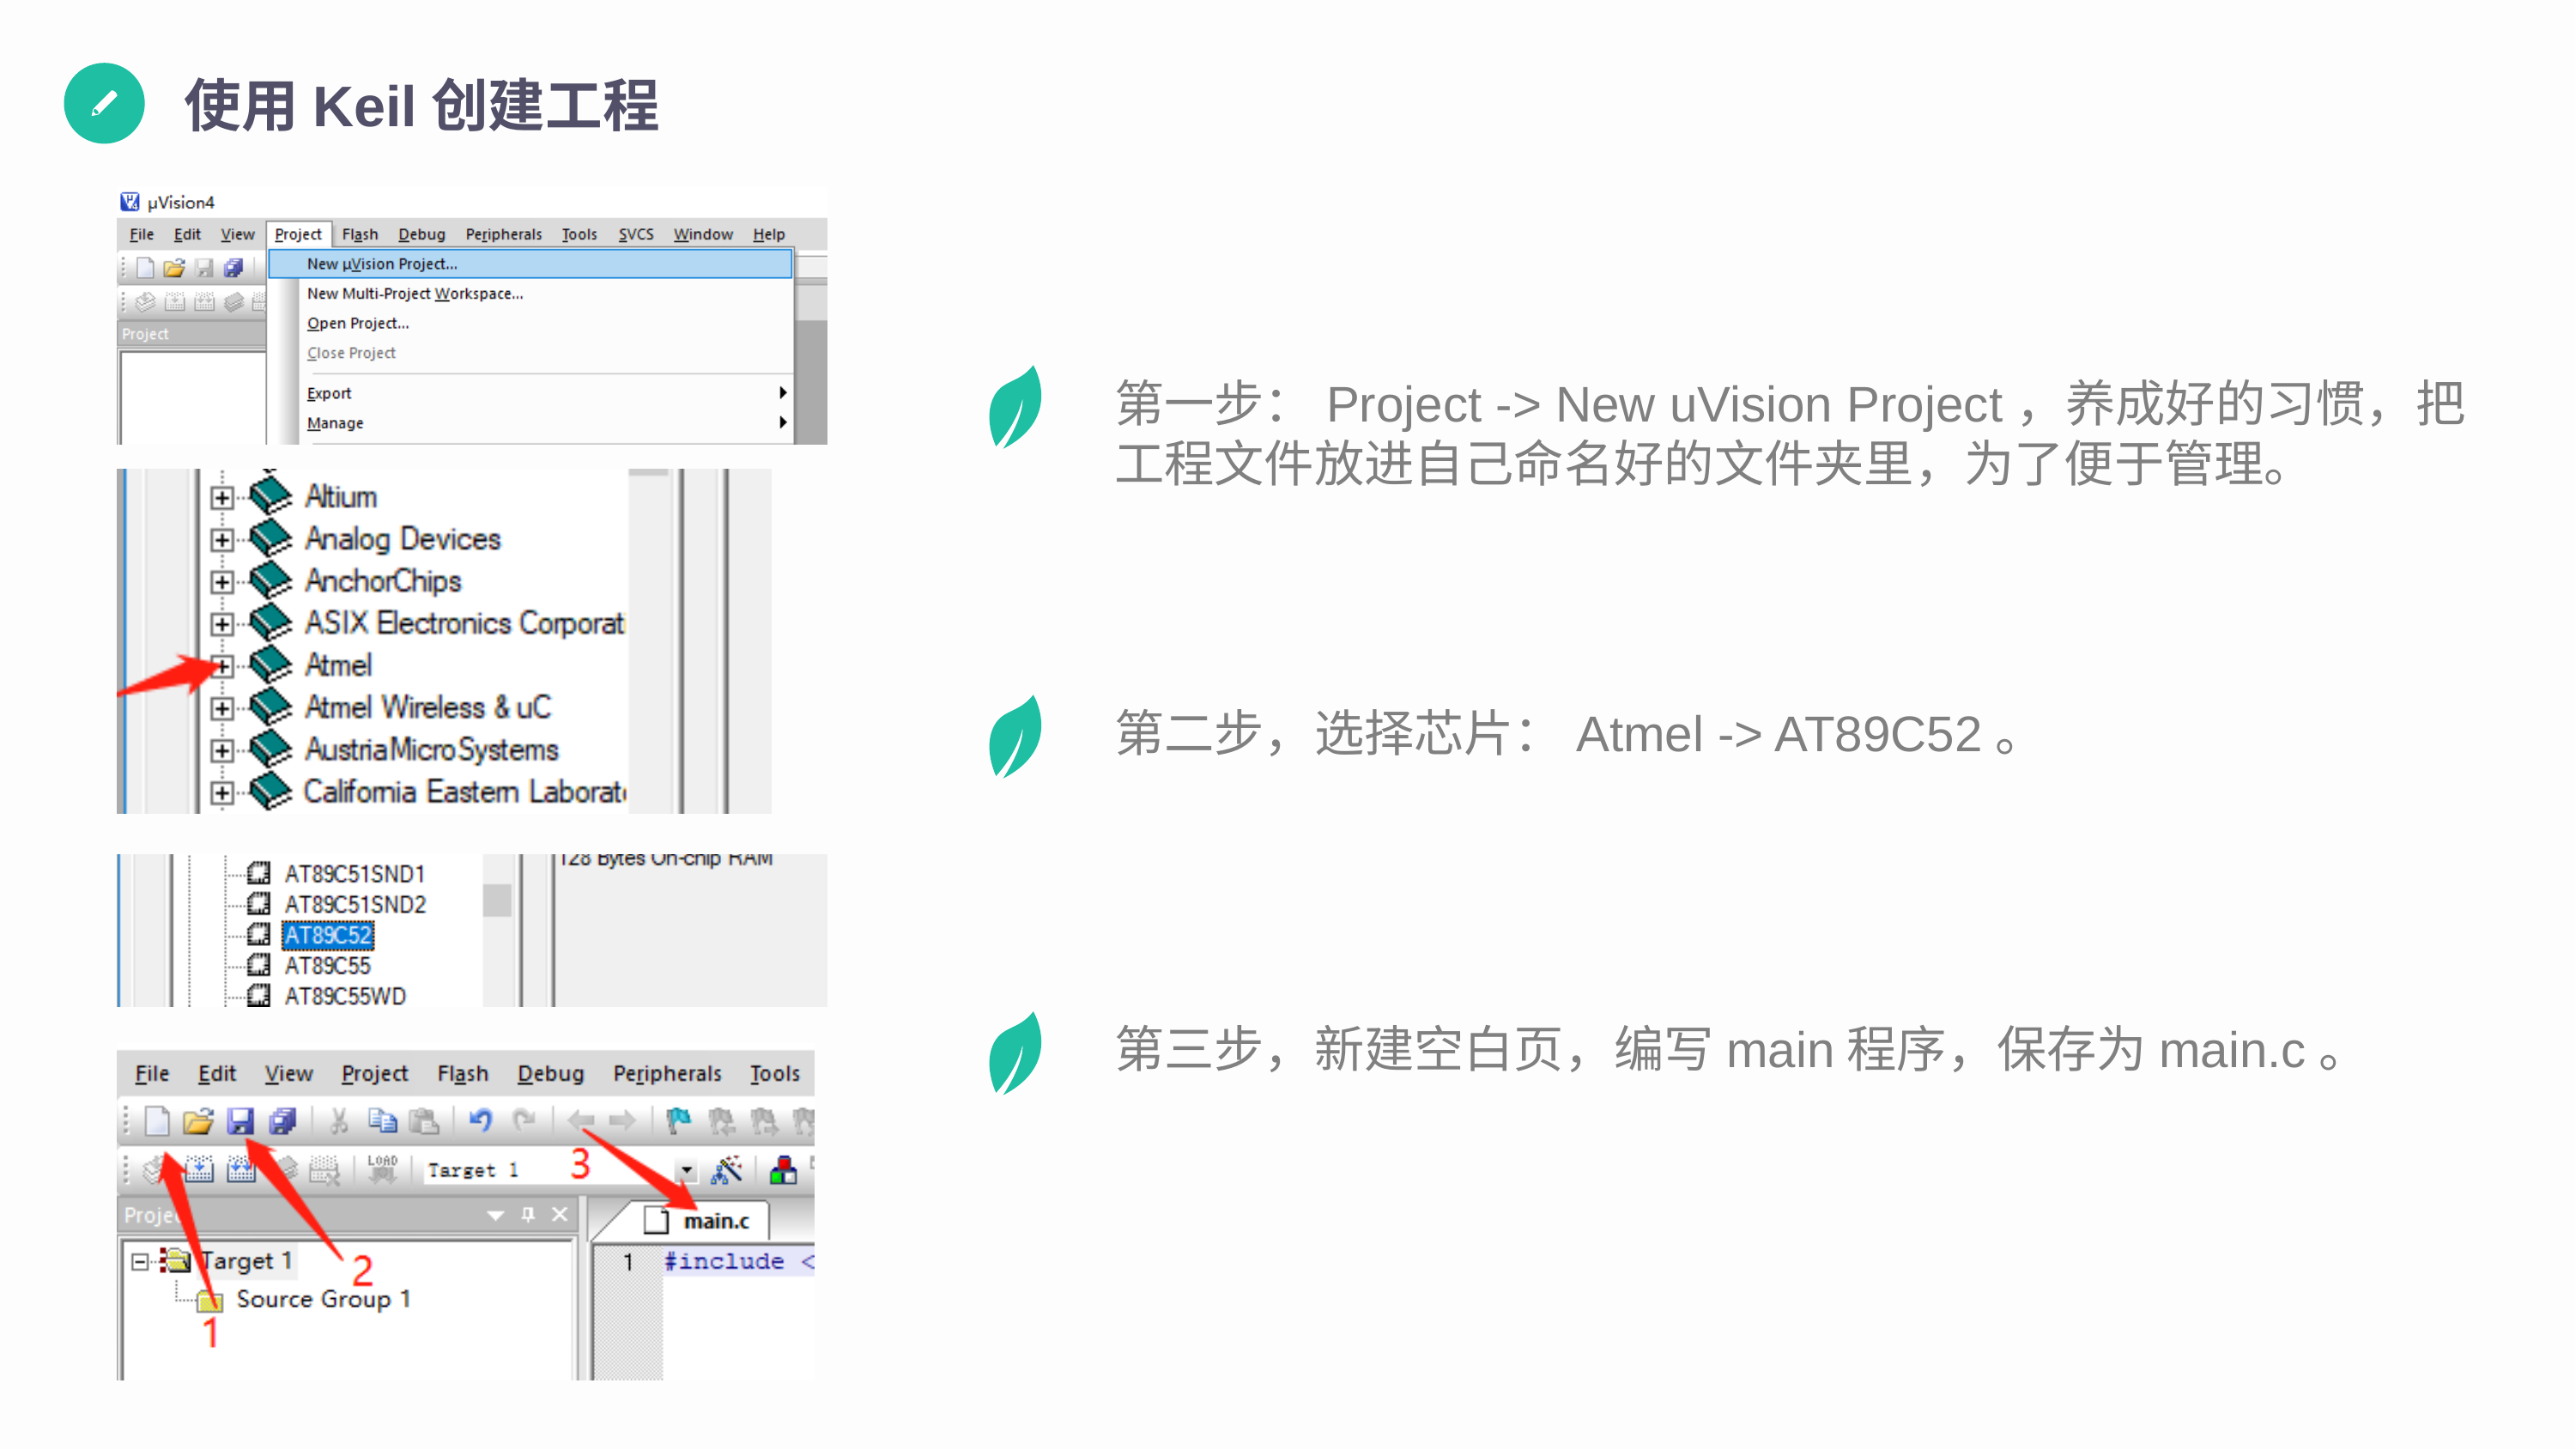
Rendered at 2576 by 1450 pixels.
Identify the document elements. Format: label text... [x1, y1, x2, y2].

picture [117, 187, 827, 445]
picture [117, 854, 827, 1007]
text_box 第一步：Project -> New uVision Project，养成好的习惯，把工程文件放进自己命名好的文件夹里，为了便于管理。 [1101, 365, 2488, 498]
text_box 使用Keil创建工程 [171, 63, 1019, 144]
picture [117, 469, 772, 814]
text_box [989, 365, 1042, 449]
text_box [989, 1011, 1042, 1095]
text_box 第三步，新建空白页，编写main程序，保存为main.c。 [1101, 1011, 2488, 1084]
picture [117, 1043, 815, 1380]
text_box [989, 695, 1042, 779]
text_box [64, 63, 145, 144]
text_box 第二步，选择芯片：Atmel -> AT89C52。 [1101, 695, 2488, 767]
